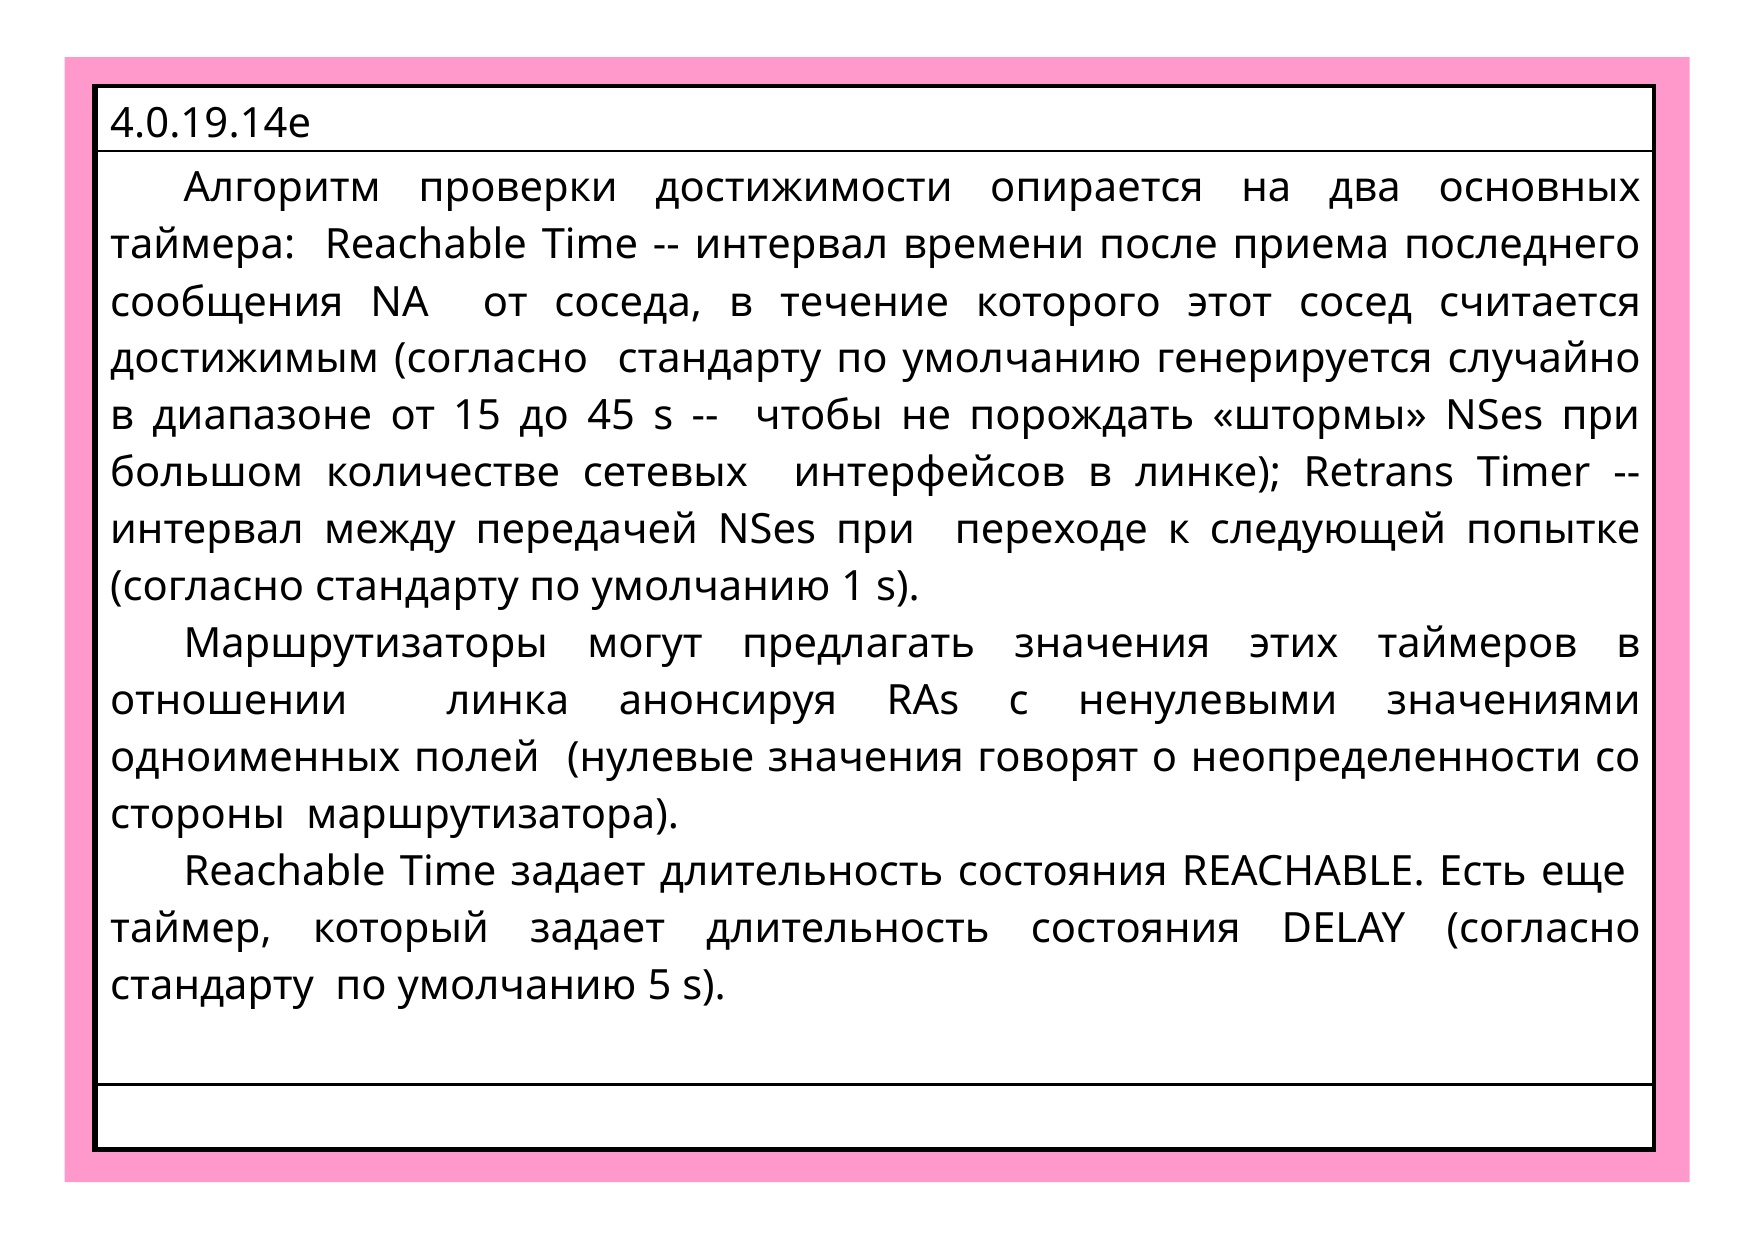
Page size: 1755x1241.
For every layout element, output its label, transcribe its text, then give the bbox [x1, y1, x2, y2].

table_cell Алгоритм проверки достижимости опирается на два основных таймера: Reachable Time -- интервал времени после приема последнего сообщения NА от соседа, в течение которого этот сосед считается достижимым (согласно стандарту по умолчанию генерируется случайно в диапазоне от 15 до 45 s -- чтобы не порождать «штормы» NSes при большом количестве сетевых интерфейсов в линке); Retrans Timer -- интервал между передачей NSes при переходе к следующей попытке (согласно стандарту по умолчанию 1 s). Маршрутизаторы могут предлагать значения этих таймеров в отношении линка анонсируя RAs с ненулевыми значениями одноименных полей (нулевые значения говорят о неопределенности со стороны маршрутизатора). Reachable Time задает длительность состояния REACHABLE. Есть еще таймер, который задает длительность состояния DELAY (согласно стандарту по умолчанию 5 s). [98, 152, 1652, 1083]
table_cell [98, 1086, 1652, 1147]
table_header 4.0.19.14e [98, 88, 1652, 150]
